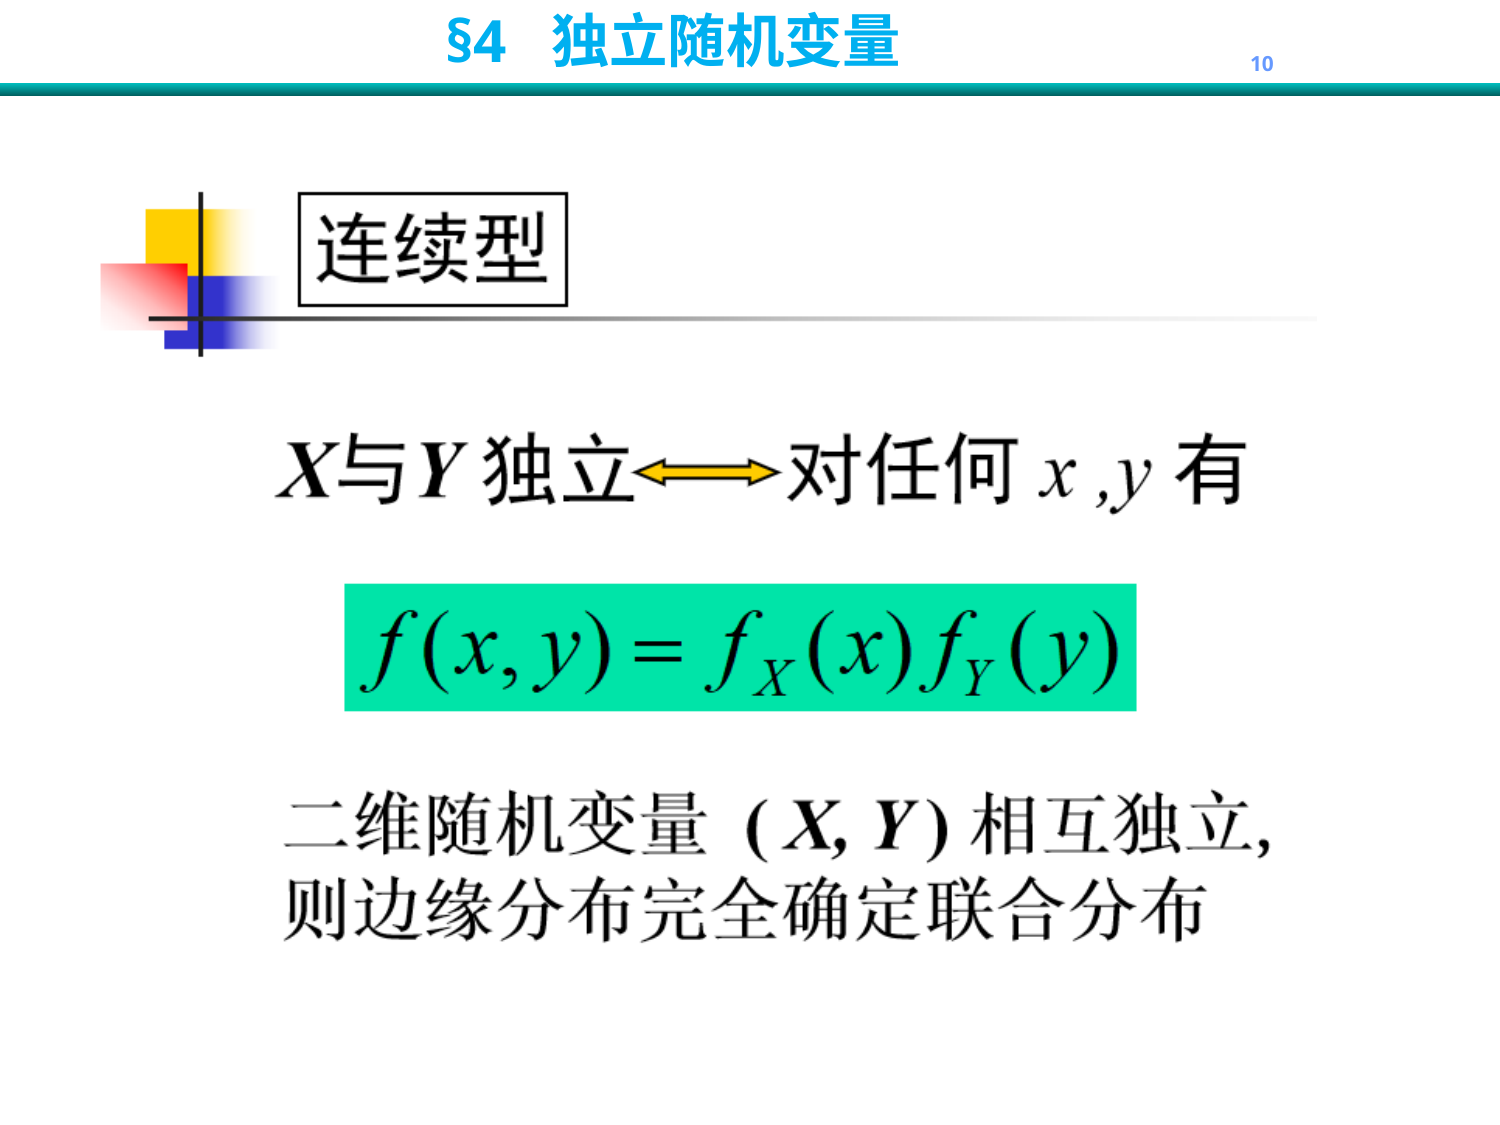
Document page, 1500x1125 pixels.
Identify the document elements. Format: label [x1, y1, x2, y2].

picture [89, 141, 1317, 982]
